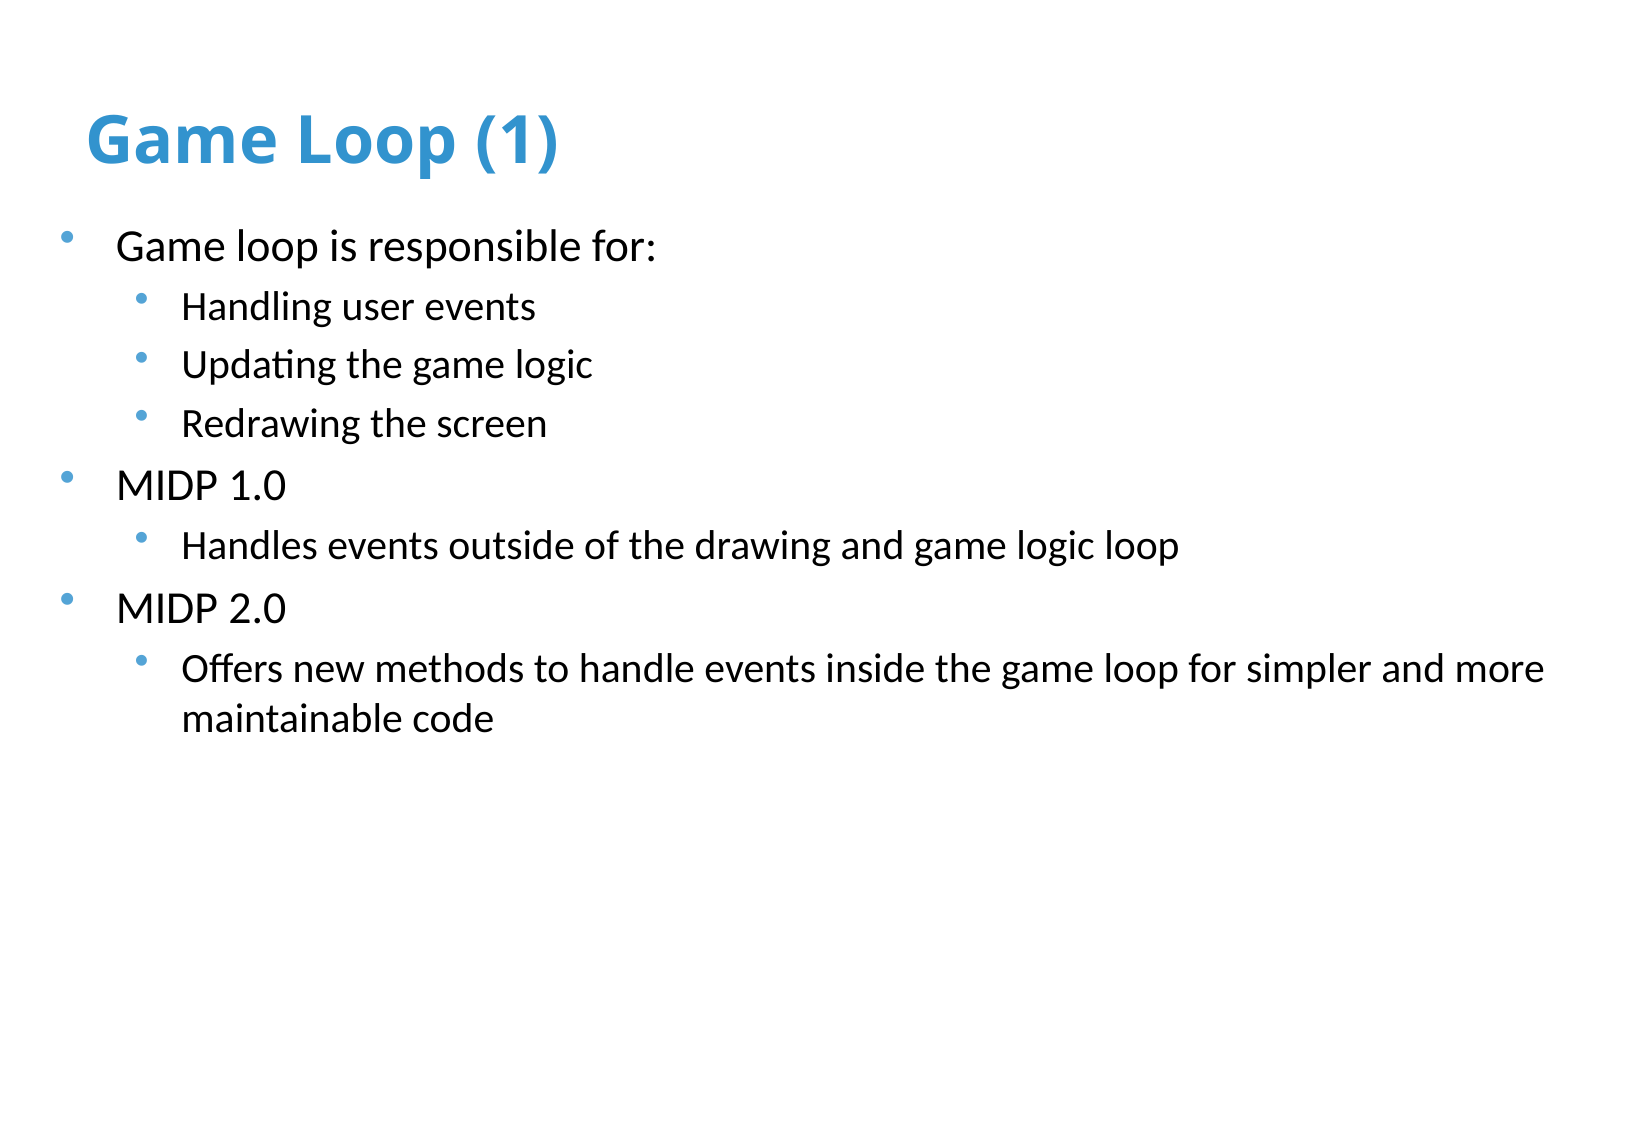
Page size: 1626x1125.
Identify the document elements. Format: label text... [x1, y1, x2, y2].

list Game loop is responsible for: Handling user events Updating the game logic Redrawing the screen MIDP 1.0 Handles events outside of the drawing and game logic loop MIDP 2.0 Offers new methods to handle events inside the game loop for simpler and more maintainable code [44, 207, 1581, 941]
title Game Loop (1) [70, 44, 1556, 185]
